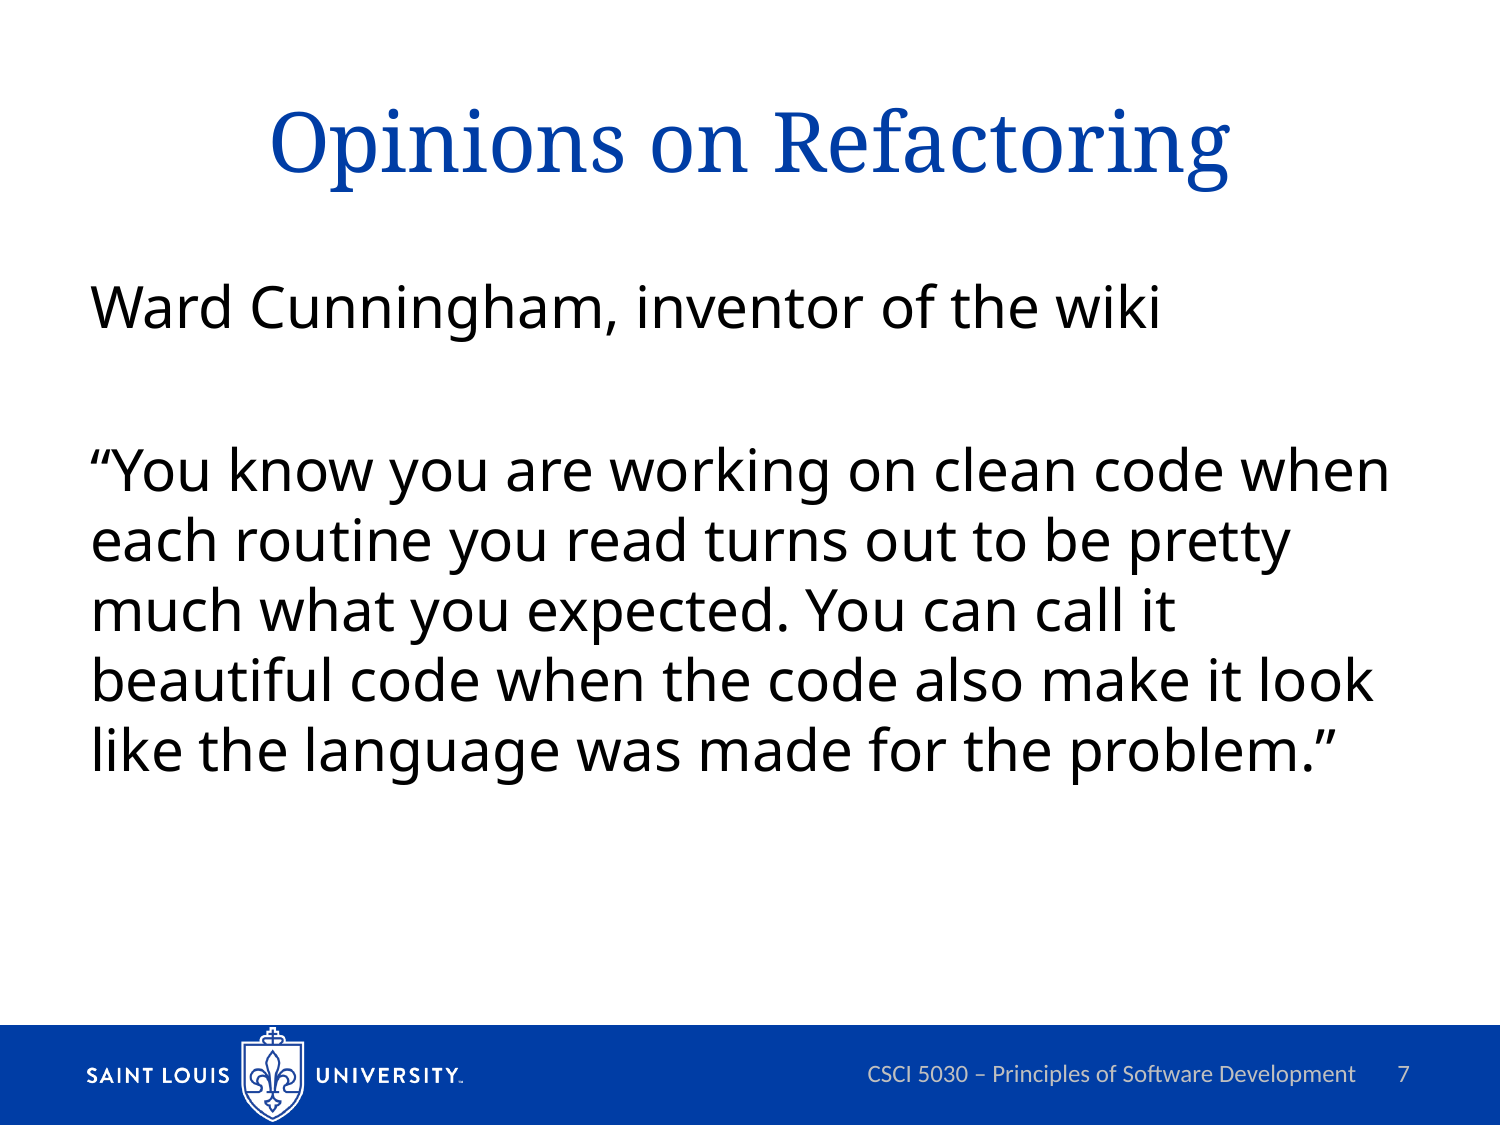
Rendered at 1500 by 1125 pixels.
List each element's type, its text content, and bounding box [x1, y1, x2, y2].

picture [87, 1027, 463, 1122]
title Opinions on Refactoring [75, 45, 1425, 233]
list Ward Cunningham, inventor of the wiki “You know you are working on clean code when each routine you read turns out to be pretty much what you expected. You can call it beautiful code when the code also make it look like the language was made for the problem.” [75, 262, 1425, 1005]
footer CSCI 5030 – Principles of Software Development [849, 1042, 1074, 1103]
slide_number 7 [1074, 1042, 1425, 1103]
